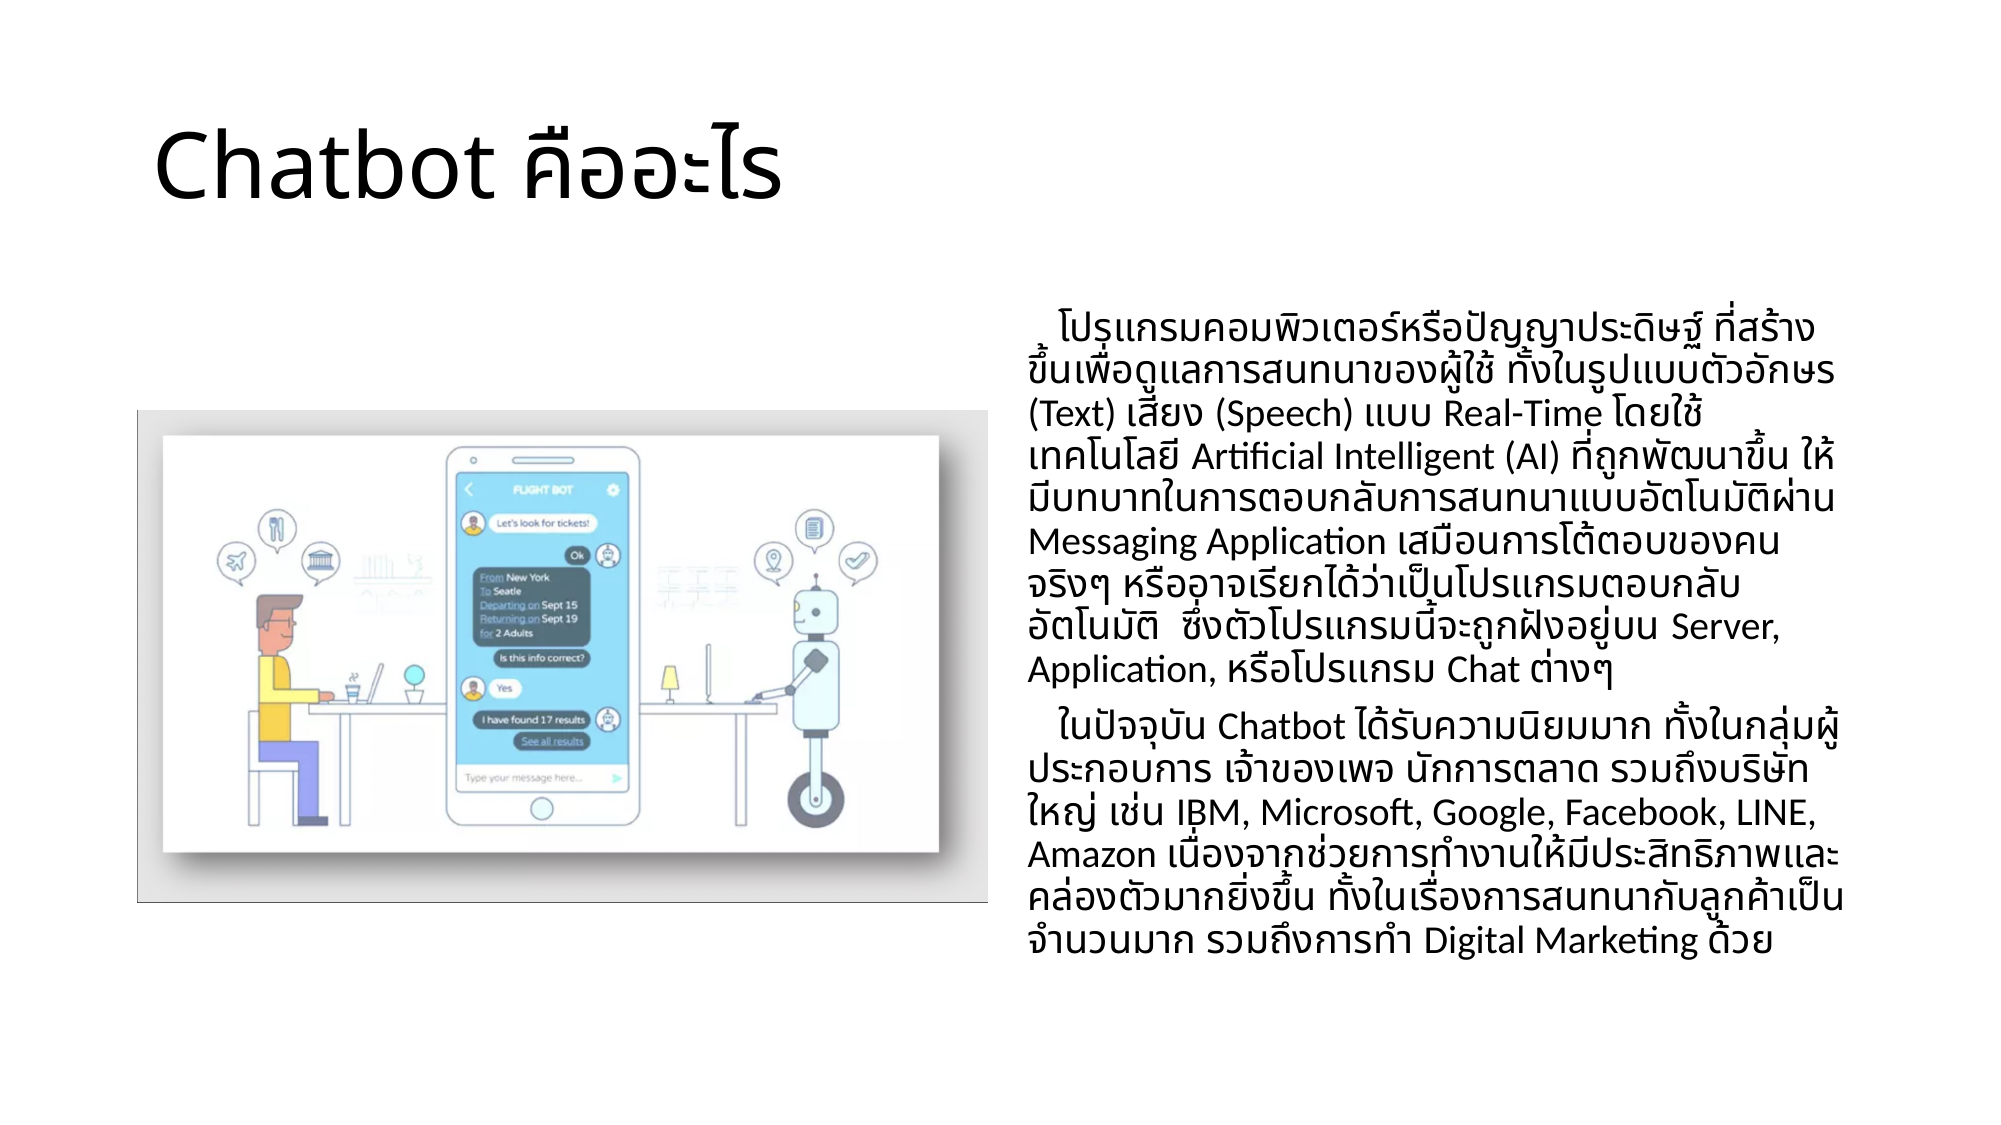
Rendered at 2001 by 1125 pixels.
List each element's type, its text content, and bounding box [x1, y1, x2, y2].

title Chatbot คืออะไร [137, 59, 1863, 278]
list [137, 410, 988, 903]
list โปรแกรมคอมพิวเตอร์หรือปัญญาประดิษฐ์ ที่สร้างขึ้นเพื่อดูแลการสนทนาของผู้ใช้ ทั้งในรูปแบบตัวอักษร (Text) เสียง (Speech) แบบ Real-Time โดยใช้เทคโนโลยี Artificial Intelligent (AI) ที่ถูกพัฒนาขึ้น ให้มีบทบาทในการตอบกลับการสนทนาแบบอัตโนมัติผ่าน Messaging Application เสมือนการโต้ตอบของคนจริงๆ หรืออาจเรียกได้ว่าเป็นโปรแกรมตอบกลับอัตโนมัติ ซึ่งตัวโปรแกรมนี้จะถูกฝังอยู่บน Server, Application, หรือโปรแกรม Chat ต่างๆ ในปัจจุบัน Chatbot ได้รับความนิยมมาก ทั้งในกลุ่มผู้ประกอบการ เจ้าของเพจ นักการตลาด รวมถึงบริษัทใหญ่ เช่น IBM, Microsoft, Google, Facebook, LINE, Amazon เนื่องจากช่วยการทำงานให้มีประสิทธิภาพและคล่องตัวมากยิ่งขึ้น ทั้งในเรื่องการสนทนากับลูกค้าเป็นจำนวนมาก รวมถึงการทำ Digital Marketing ด้วย [1012, 299, 1863, 1014]
